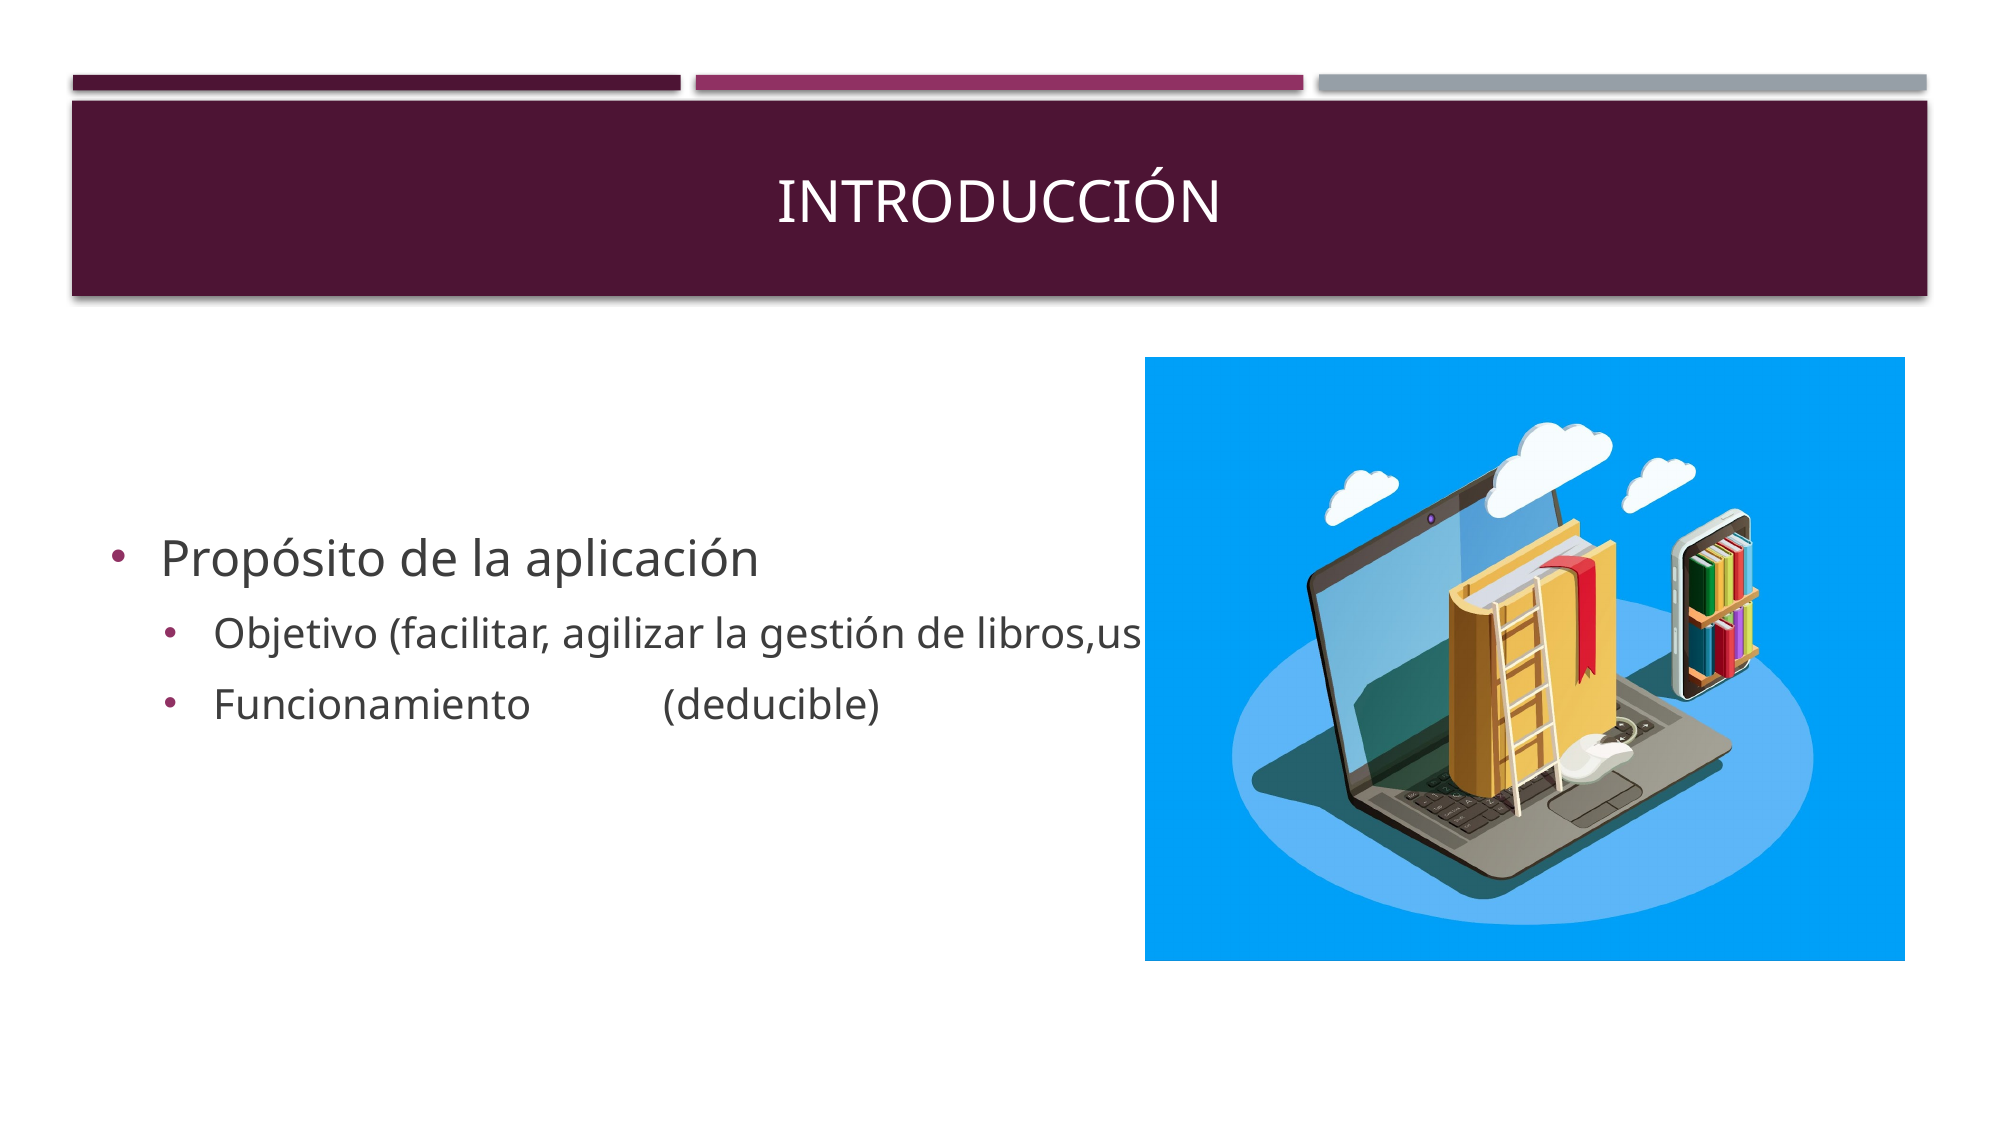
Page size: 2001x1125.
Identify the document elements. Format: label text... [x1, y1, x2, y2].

list Propósito de la aplicación Objetivo (facilitar, agilizar la gestión de libros,usuarios) Funcionamiento (deducible) [95, 357, 1142, 962]
title Introducción [95, 149, 1905, 242]
picture [1145, 357, 1906, 962]
